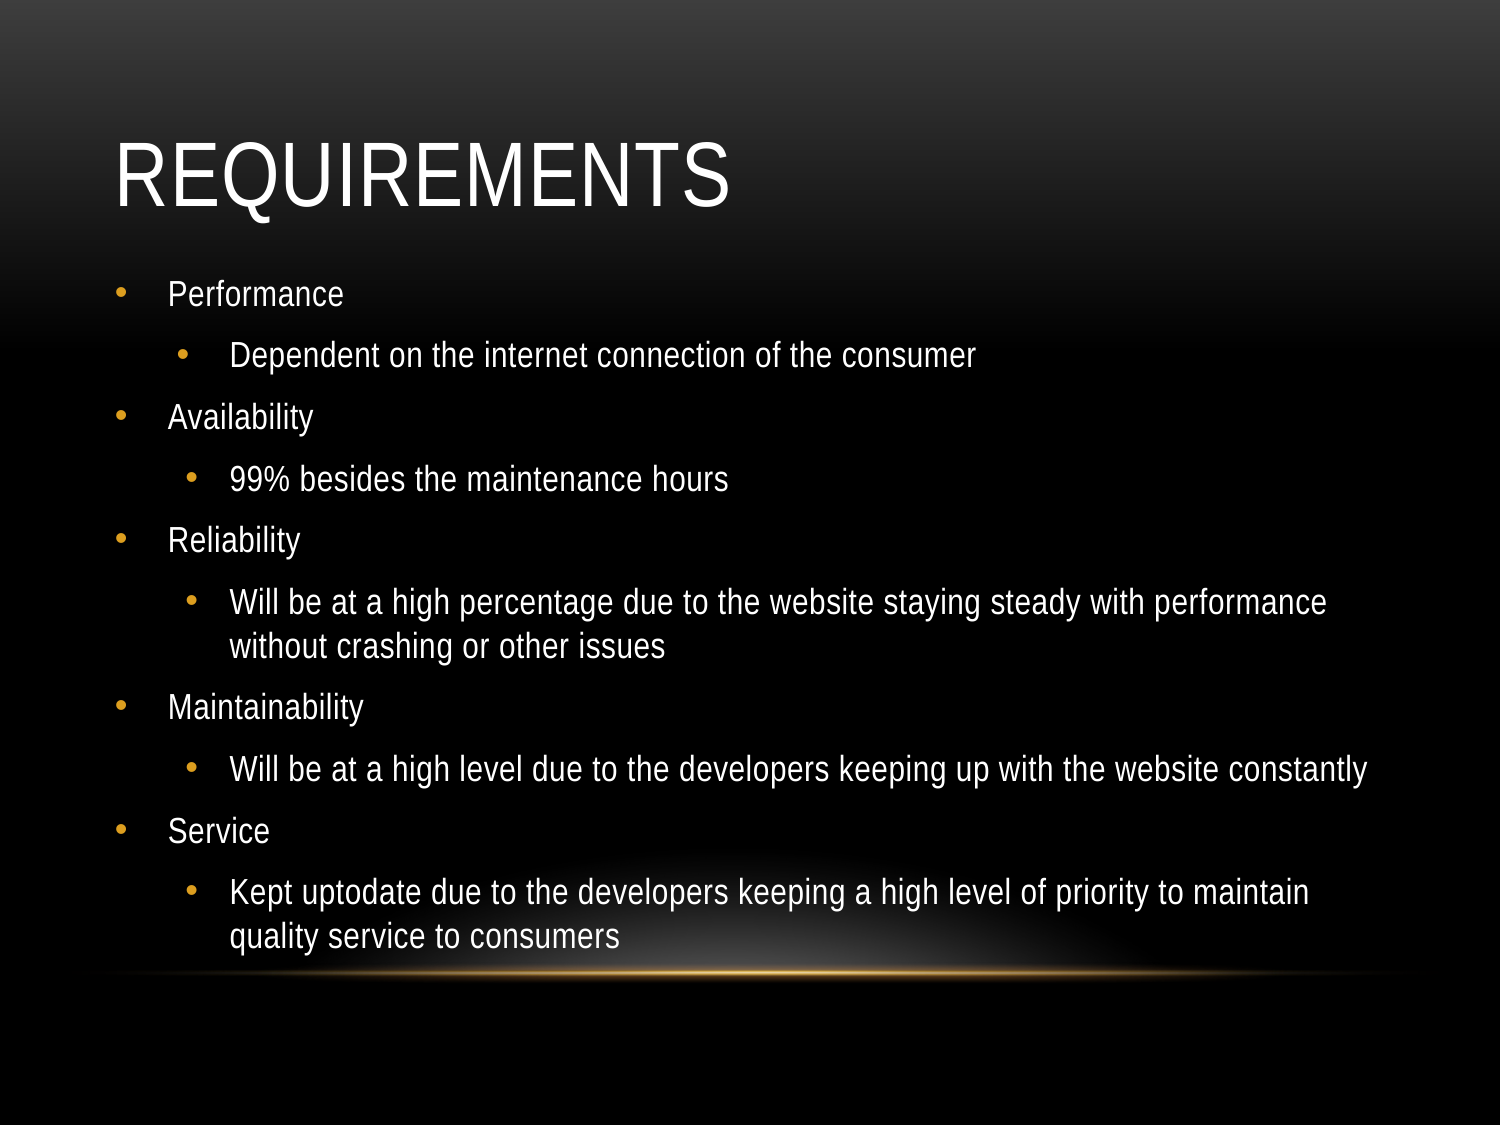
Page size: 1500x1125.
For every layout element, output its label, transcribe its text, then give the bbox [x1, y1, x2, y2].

title Requirements [99, 45, 1400, 233]
list Performance Dependent on the internet connection of the consumer Availability 99% besides the maintenance hours Reliability Will be at a high percentage due to the website staying steady with performance without crashing or other issues Maintainability Will be at a high level due to the developers keeping up with the website constantly Service Kept uptodate due to the developers keeping a high level of priority to maintain quality service to consumers [99, 262, 1400, 1000]
picture [0, 0, 1500, 1125]
